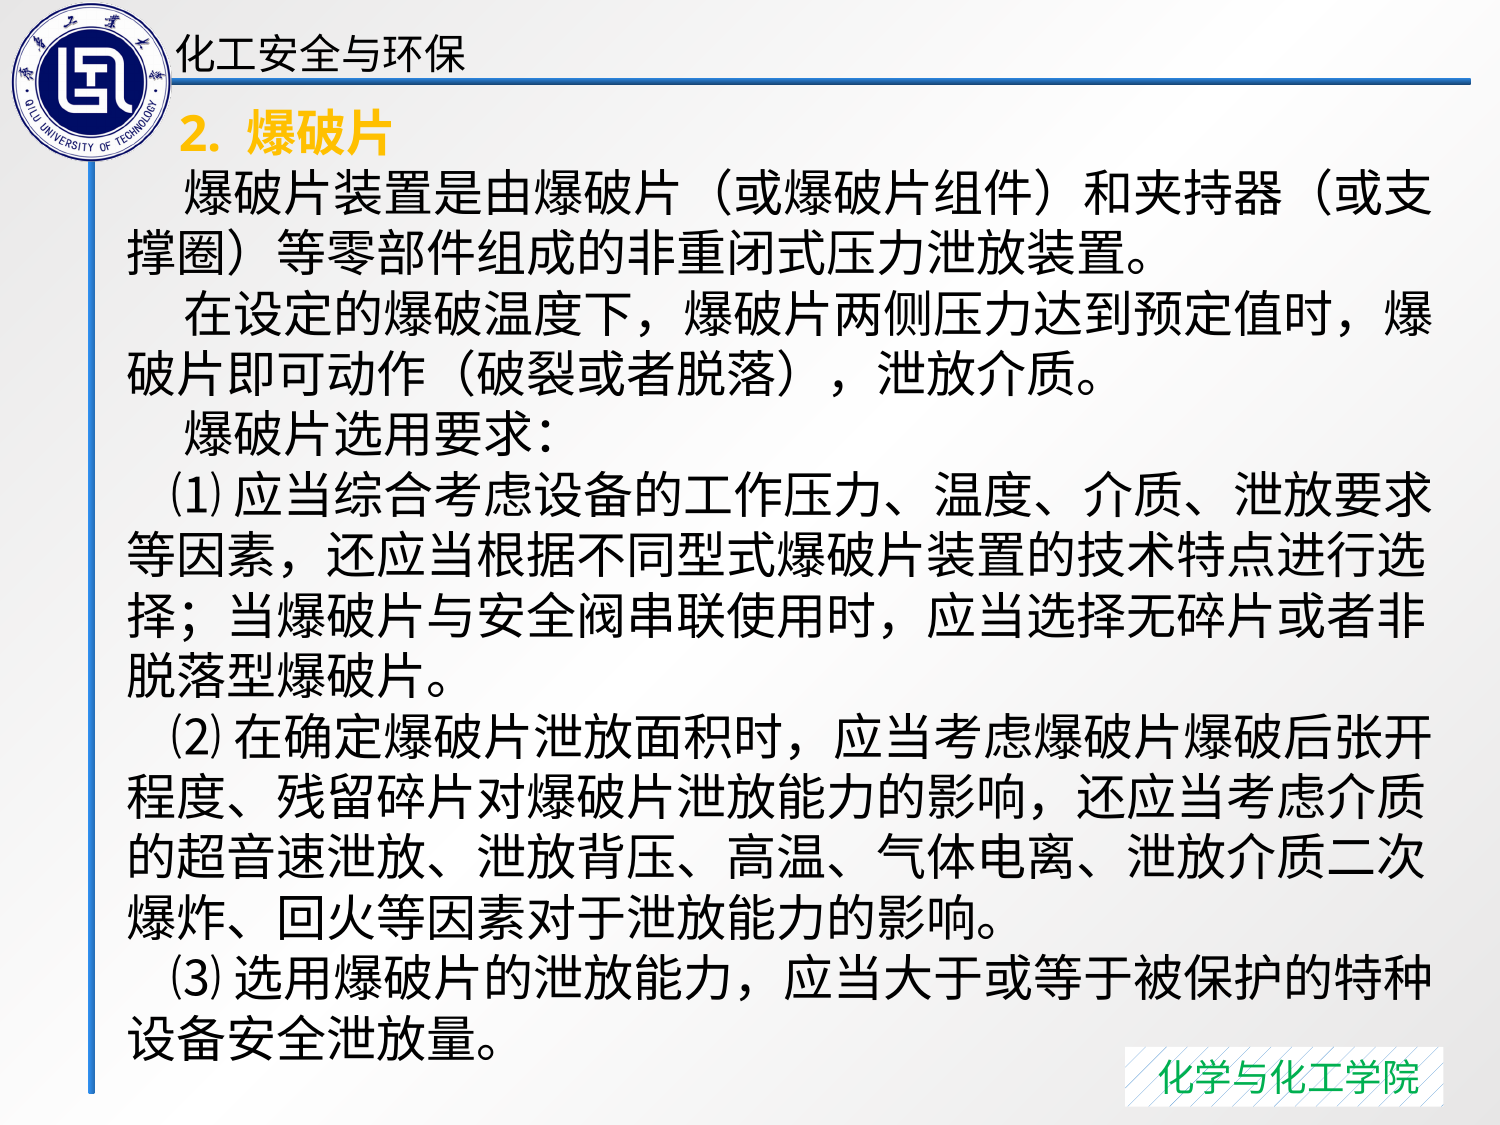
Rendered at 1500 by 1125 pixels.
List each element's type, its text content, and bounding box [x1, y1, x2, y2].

picture [11, 2, 172, 162]
list 2. 爆破片 爆破片装置是由爆破片（或爆破片组件）和夹持器（或支撑圈）等零部件组成的非重闭式压力泄放装置。 在设定的爆破温度下，爆破片两侧压力达到预定值时，爆破片即可动作（破裂或者脱落），泄放介质。 爆破片选用要求： ⑴应当综合考虑设备的工作压力、温度、介质、泄放要求等因素，还应当根据不同型式爆破片装置的技术特点进行选择；当爆破片与安全阀串联使用时，应当选择无碎片或者非脱落型爆破片。 ⑵在确定爆破片泄放面积时，应当考虑爆破片爆破后张开程度、残留碎片对爆破片泄放能力的影响，还应当考虑介质的超音速泄放、泄放背压、高温、气体电离、泄放介质二次爆炸、回火等因素对于泄放能力的影响。 ⑶选用爆破片的泄放能力，应当大于或等于被保护的特种设备安全泄放量。 [111, 92, 1471, 1083]
